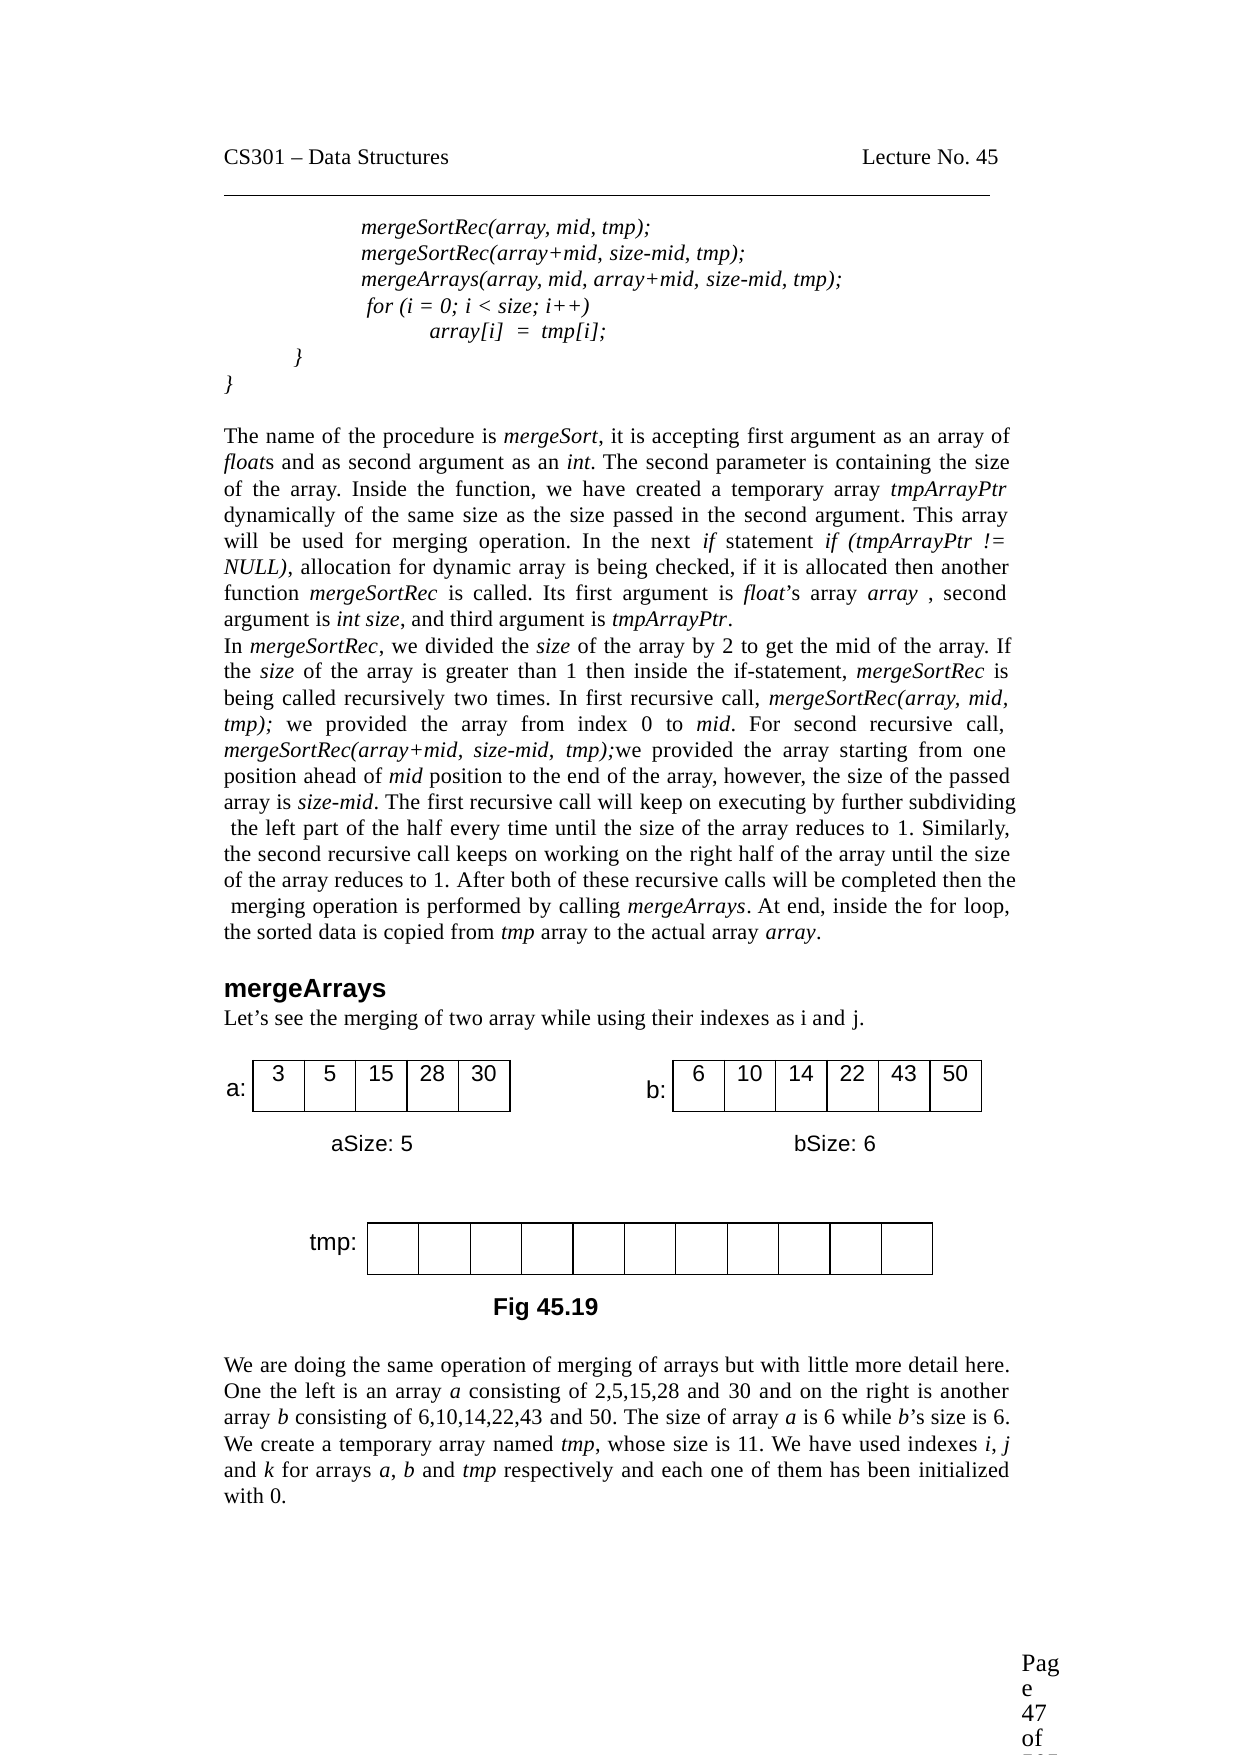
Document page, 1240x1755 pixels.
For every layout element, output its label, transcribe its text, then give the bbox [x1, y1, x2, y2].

table_header 30 [459, 1061, 509, 1111]
text_box mergeSortRec(array, mid, tmp); mergeSortRec(array+mid, size-mid, tmp); mergeArrays(array, mid, array+mid, size-mid, tmp); for (i = 0; i < size; i++) array[i] = tmp[i]; } } The name of the procedure is mergeSort, it is accepting first argument as an array of floats and as second argument as an int. The second parameter is containing the size of the array. Inside the function, we have created a temporary array tmpArrayPtr dynamically of the same size as the size passed in the second argument. This array will be used for merging operation. In the next if statement if (tmpArrayPtr != NULL), allocation for dynamic array is being checked, if it is allocated then another function mergeSortRec is called. Its first argument is float’s array array , second argument is int size, and third argument is tmpArrayPtr. In mergeSortRec, we divided the size of the array by 2 to get the mid of the array. If the size of the array is greater than 1 then inside the if-statement, mergeSortRec is being called recursively two times. In first recursive call, mergeSortRec(array, mid, tmp); we provided the array from index 0 to mid. For second recursive call, mergeSortRec(array+mid, size-mid, tmp);we provided the array starting from one position ahead of mid position to the end of the array, however, the size of the passed array is size-mid. The first recursive call will keep on executing by further subdividing the left part of the half every time until the size of the array reduces to 1. Similarly, the second recursive call keeps on working on the right half of the array until the size of the array reduces to 1. After both of these recursive calls will be completed then the merging operation is performed by calling mergeArrays. At end, inside the for loop, the sorted data is copied from tmp array to the actual array array. mergeArrays Let’s see the merging of two array while using their indexes as i and j. [221, 211, 1018, 1030]
text_box bSize: 6 [792, 1129, 879, 1157]
text_box b: [644, 1074, 669, 1104]
table_header 28 [408, 1061, 458, 1111]
text_box aSize: 5 [329, 1129, 416, 1157]
table_header 50 [931, 1061, 981, 1111]
text_box tmp: Fig 45.19 We are doing the same operation of merging of arrays but with little more detail here. One the left is an array a consisting of 2,5,15,28 and 30 and on the right is another array b consisting of 6,10,14,22,43 and 50. The size of array a is 6 while b’s size is 6. We create a temporary array named tmp, whose size is 11. We have used indexes i, j and k for arrays a, b and tmp respectively and each one of them has been initialized with 0. [221, 1225, 1018, 1509]
table_header 22 [828, 1061, 878, 1111]
table_header 10 [725, 1061, 775, 1111]
text_box Lecture No. 45 [860, 142, 1003, 170]
table_header 43 [879, 1061, 929, 1111]
text_box a: [224, 1071, 249, 1101]
table_header 5 [305, 1061, 355, 1111]
slide_number Page 47 of 505 [1019, 1651, 1065, 1755]
table_header 6 [674, 1061, 724, 1111]
text_box CS301 – Data Structures [221, 142, 453, 170]
table_header 3 [254, 1061, 304, 1111]
table_header 14 [776, 1061, 826, 1111]
table_header 15 [356, 1061, 406, 1111]
